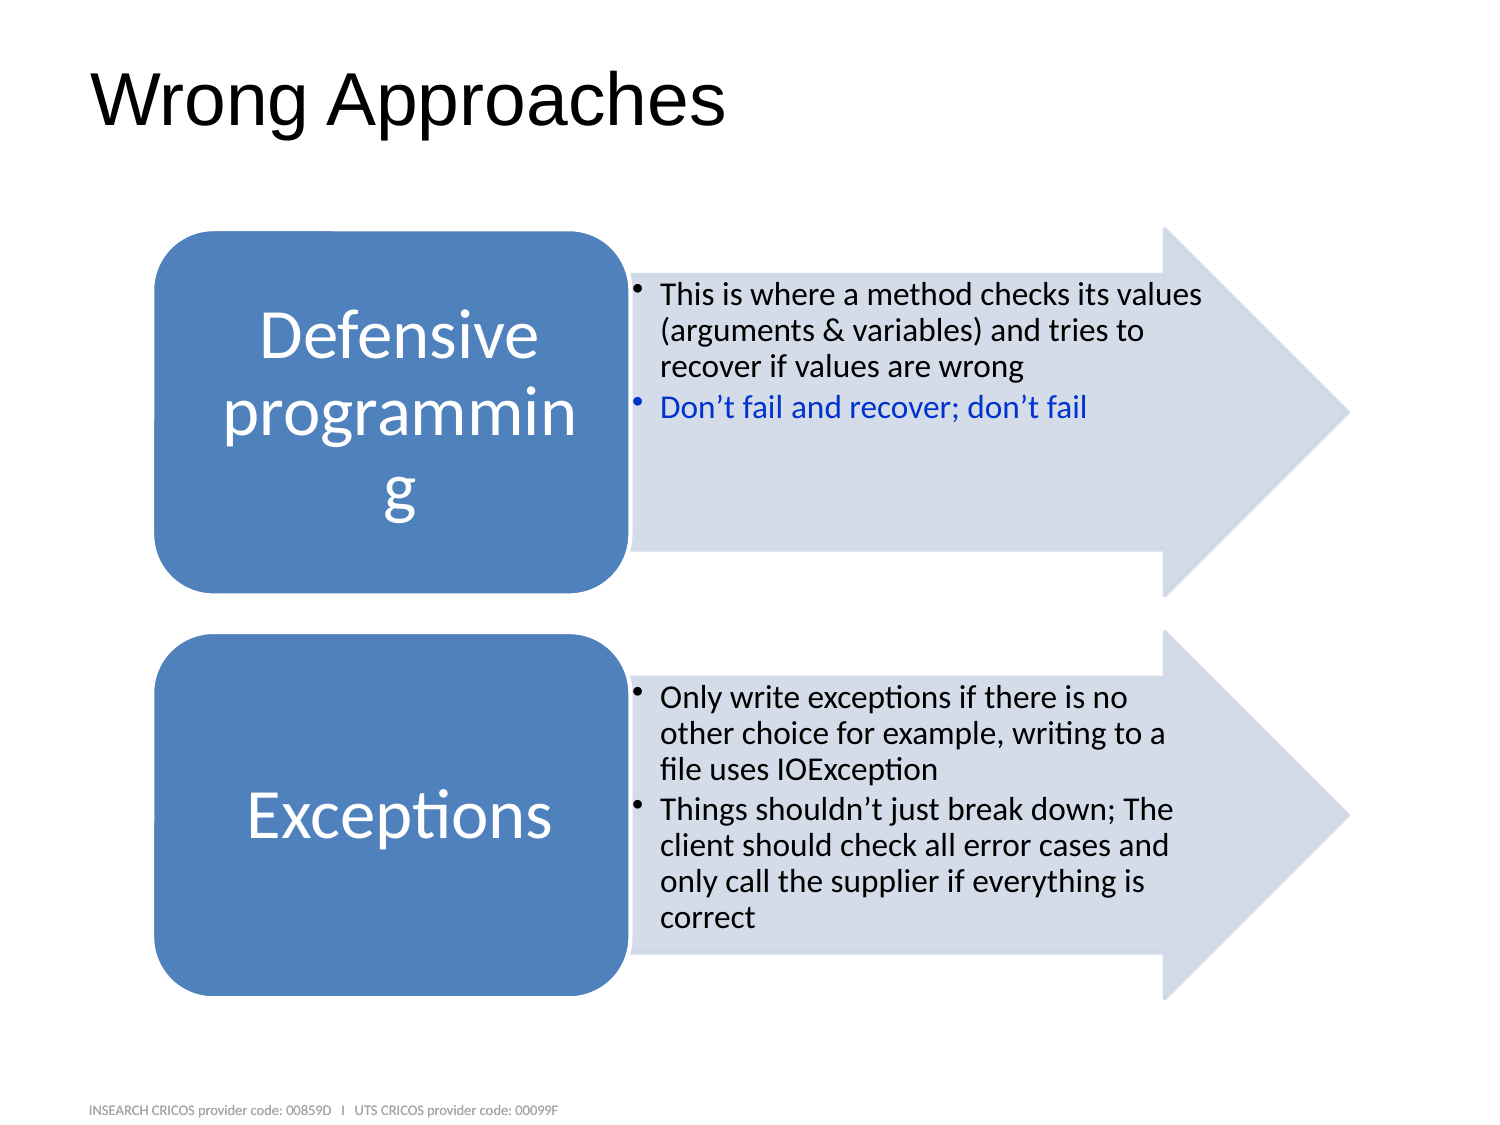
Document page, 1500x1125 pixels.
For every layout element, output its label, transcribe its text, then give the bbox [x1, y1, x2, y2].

title Wrong Approaches [75, 45, 1425, 146]
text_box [151, 228, 1348, 999]
